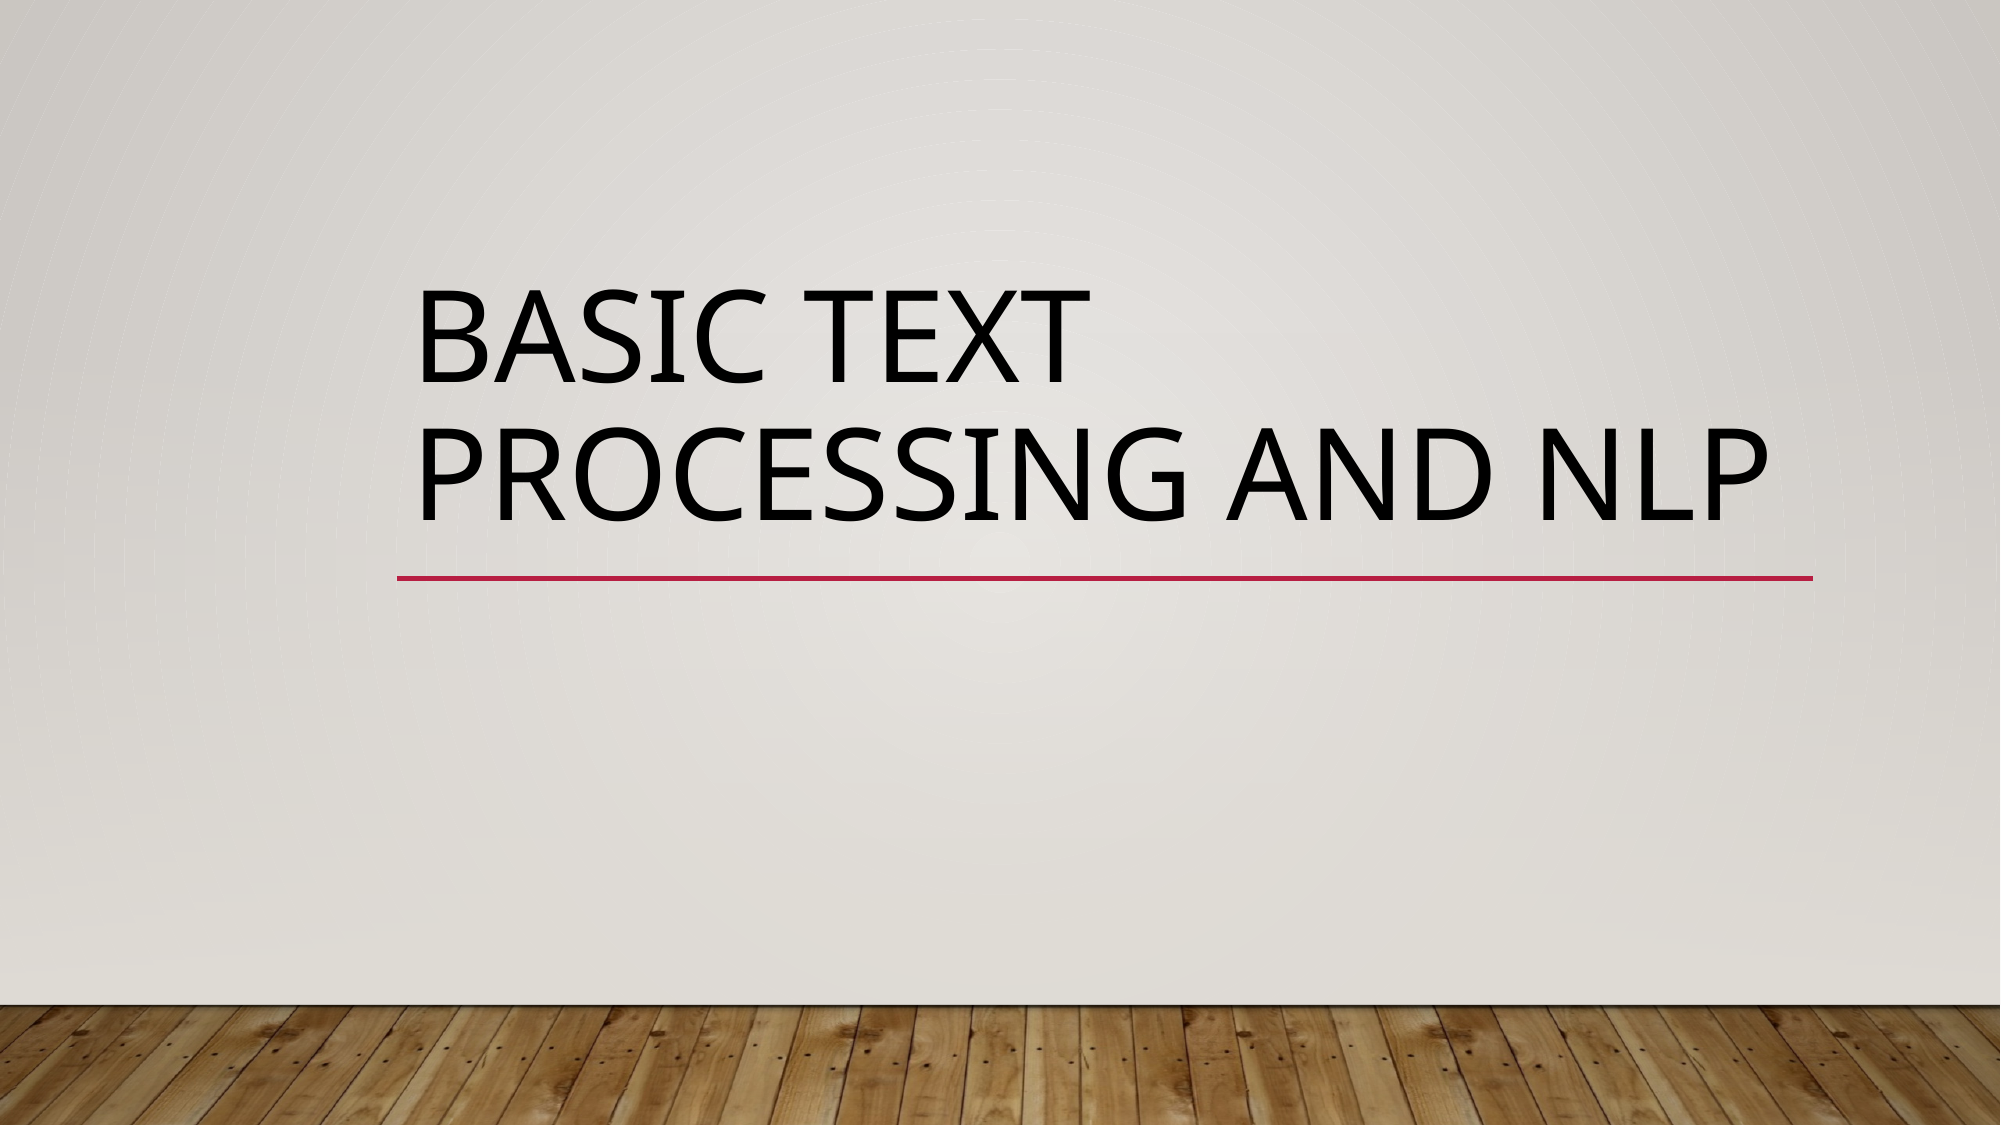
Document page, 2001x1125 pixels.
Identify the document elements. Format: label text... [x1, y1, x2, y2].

picture [0, 1005, 2000, 1125]
title Basic Text Processing and NLP [396, 131, 1814, 549]
